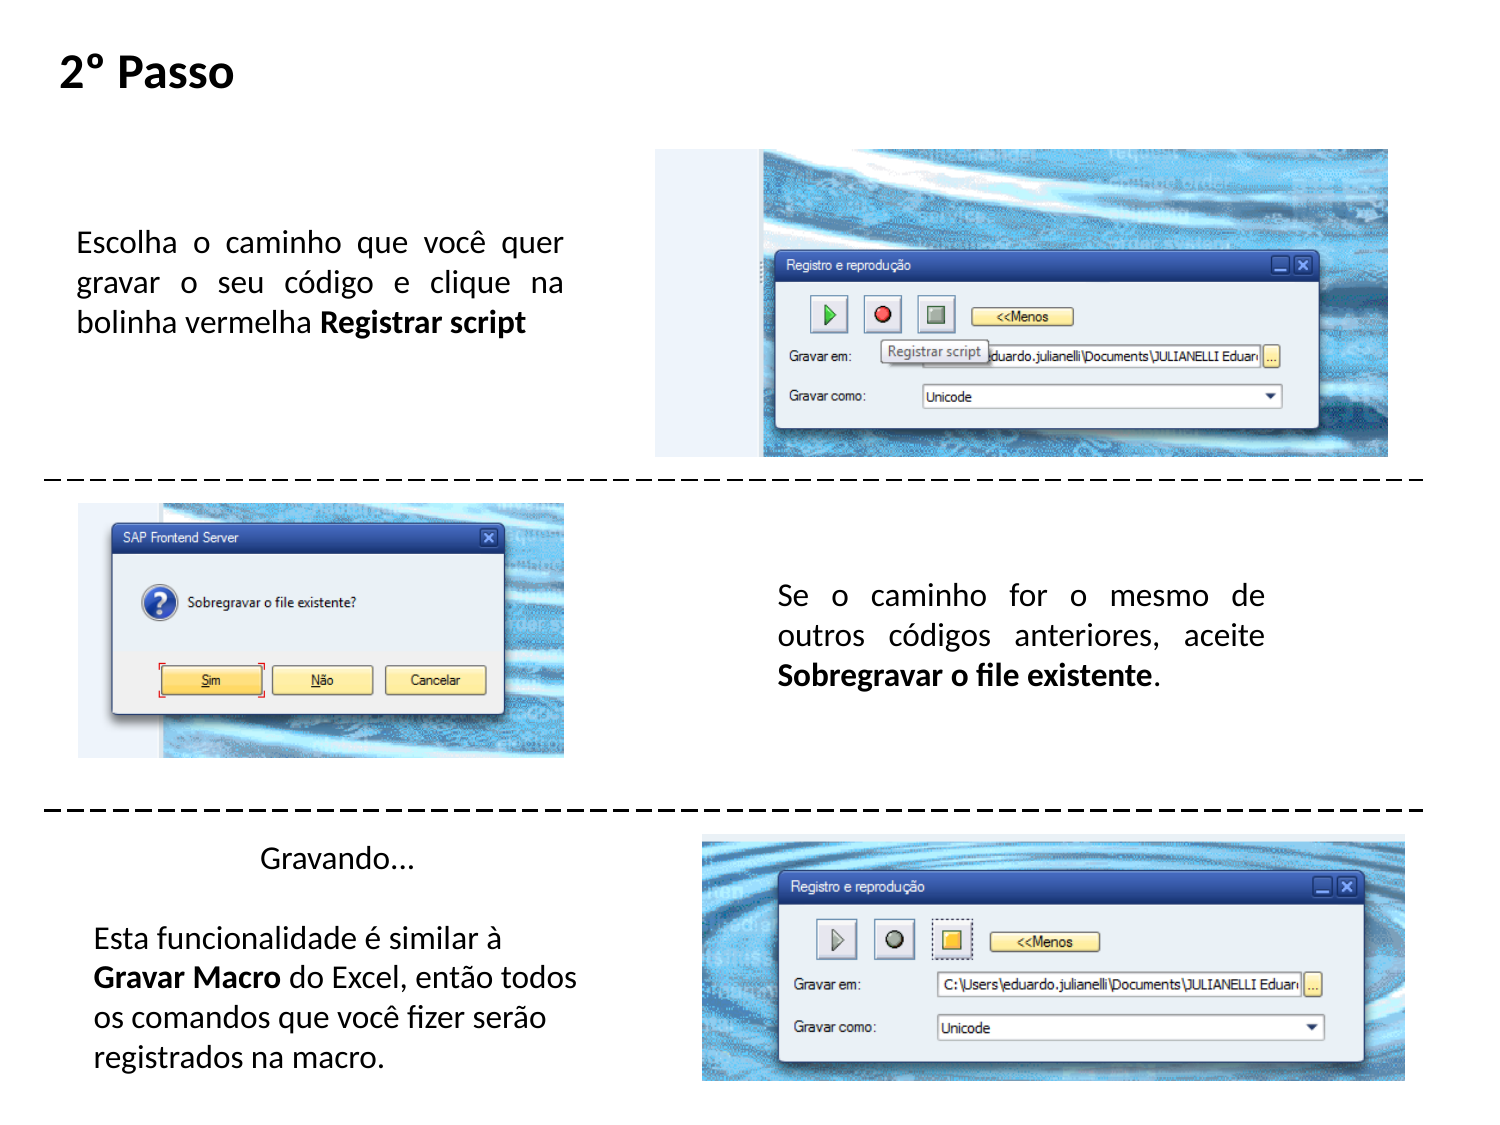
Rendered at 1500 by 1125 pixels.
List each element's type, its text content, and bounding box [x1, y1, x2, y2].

text_box 2º Passo [44, 30, 1025, 106]
picture [702, 833, 1405, 1081]
picture [77, 503, 564, 758]
picture [655, 149, 1389, 457]
text_box Gravando... Esta funcionalidade é similar à Gravar Macro do Excel, então todos os comandos que você fizer serão registrados na macro. [78, 828, 597, 1083]
text_box Escolha o caminho que você quer gravar o seu código e clique na bolinha vermelha Registrar script [61, 212, 580, 348]
text_box Se o caminho for o mesmo de outros códigos anteriores, aceite Sobregravar o file existente. [762, 565, 1281, 701]
